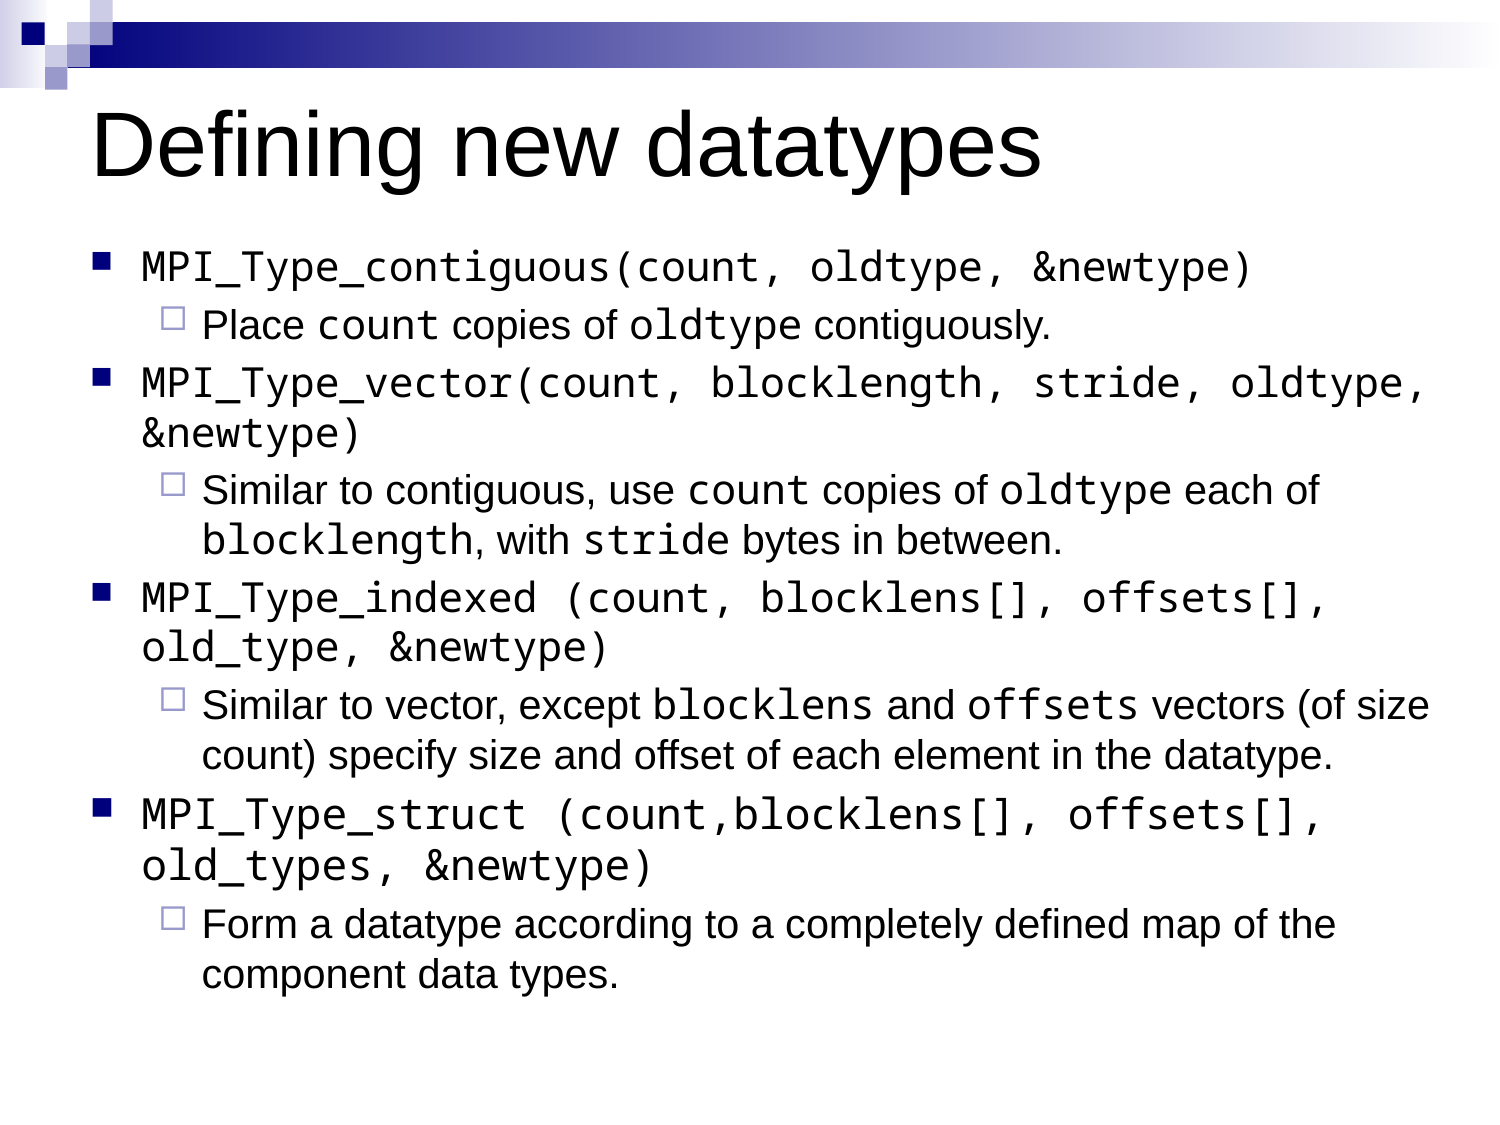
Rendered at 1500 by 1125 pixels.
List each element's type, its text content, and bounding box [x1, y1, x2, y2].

list MPI_Type_contiguous(count, oldtype, &newtype) Place count copies of oldtype contiguously. MPI_Type_vector(count, blocklength, stride, oldtype, &newtype) Similar to contiguous, use count copies of oldtype each of blocklength, with stride bytes in between. MPI_Type_indexed (count, blocklens[], offsets[], old_type, &newtype) Similar to vector, except blocklens and offsets vectors (of size count) specify size and offset of each element in the datatype. MPI_Type_struct (count,blocklens[], offsets[], old_types, &newtype) Form a datatype according to a completely defined map of the component data types. [75, 232, 1448, 1018]
title Defining new datatypes [75, 75, 1425, 205]
